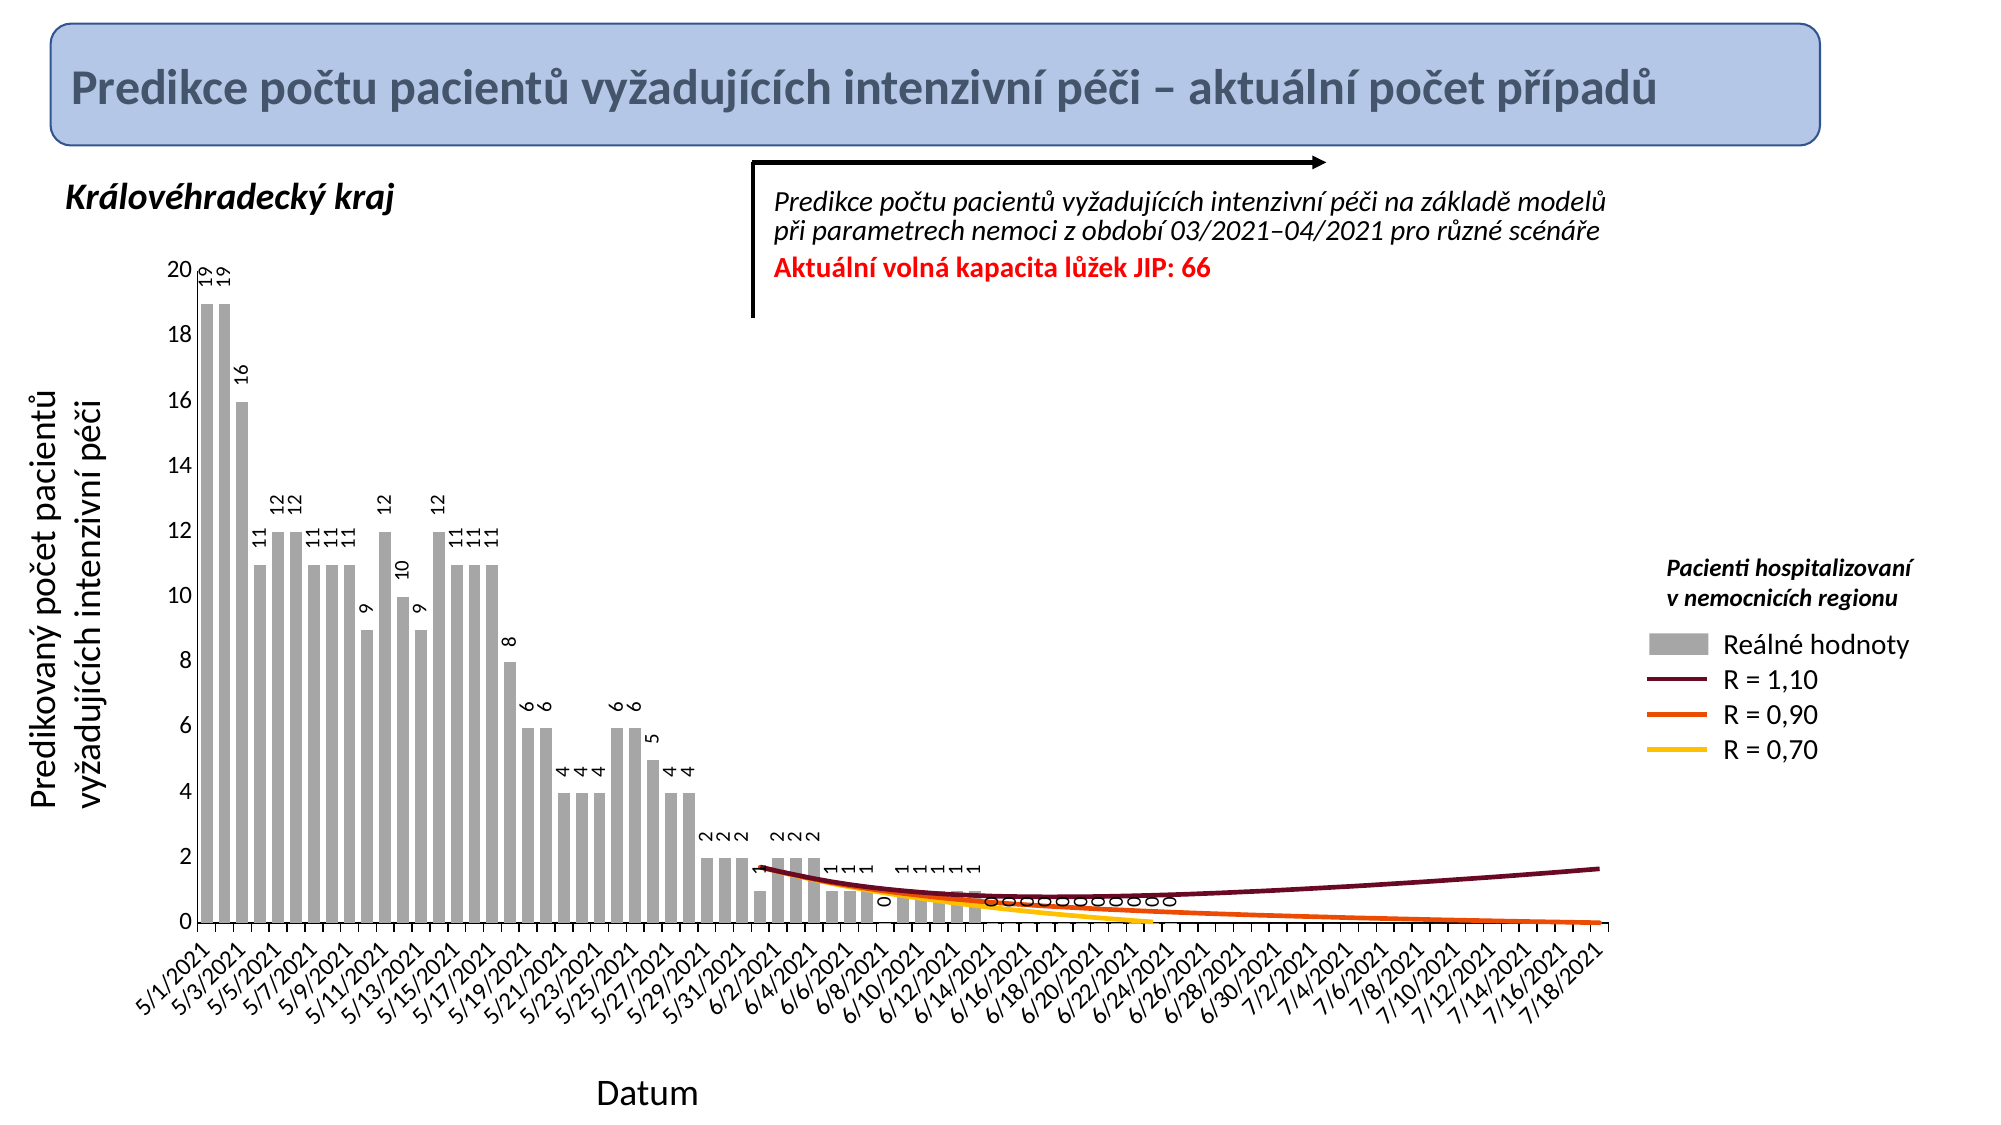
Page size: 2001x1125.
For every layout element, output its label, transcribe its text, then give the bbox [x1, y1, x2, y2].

text_box Datum [581, 1067, 715, 1121]
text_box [751, 162, 1327, 319]
text_box Predikovaný počet pacientů vyžadujících intenzivní péči [10, 374, 91, 825]
text_box Predikce počtu pacientů vyžadujících intenzivní péči – aktuální počet případů [49, 22, 1822, 147]
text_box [1647, 617, 1960, 775]
chart [91, 245, 2000, 1067]
table_header Predikce počtu pacientů vyžadujících intenzivní péči na základě modelů při parametrech nemoci z období 03/2021–04/2021 pro různé scénáře [1327, 177, 1616, 245]
text_box Královéhradecký kraj [50, 164, 413, 225]
